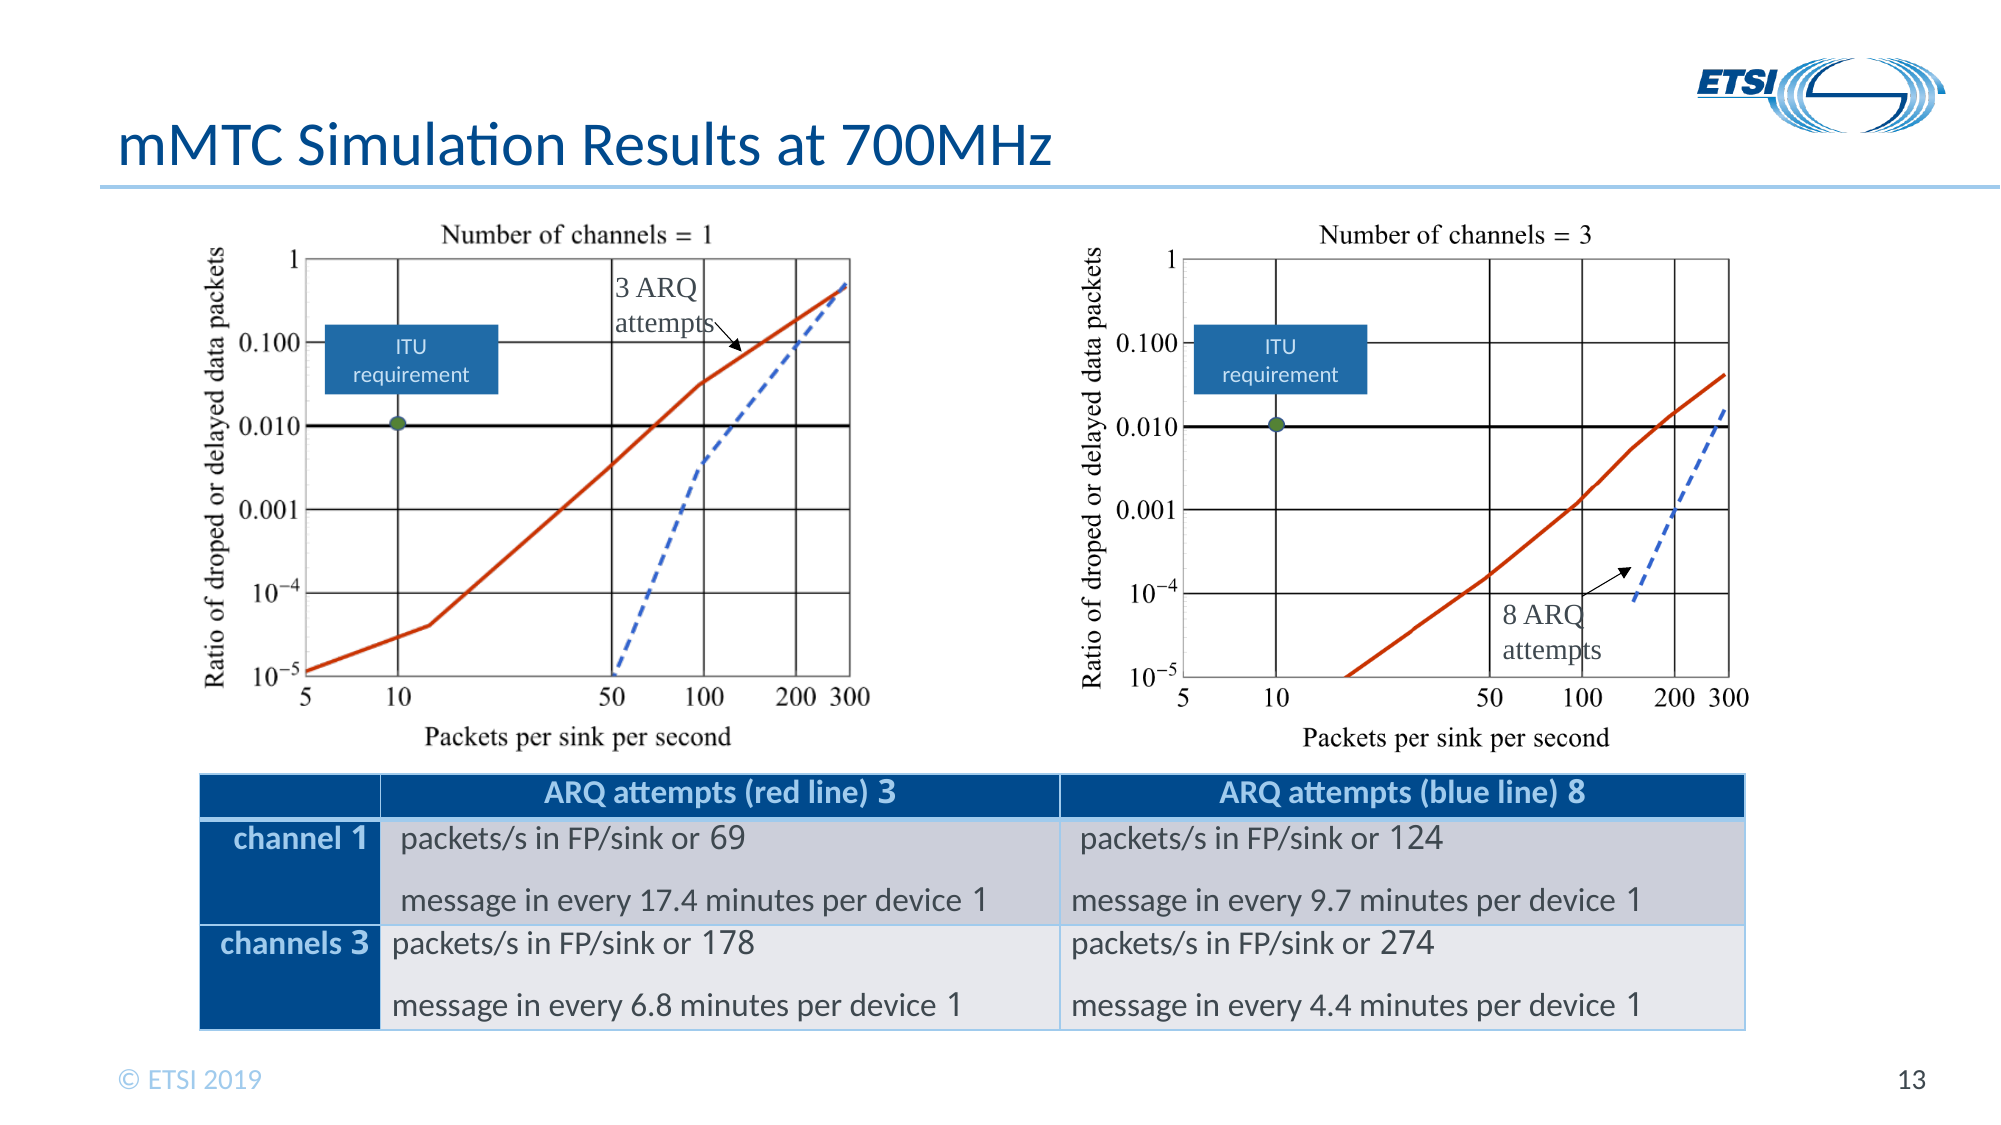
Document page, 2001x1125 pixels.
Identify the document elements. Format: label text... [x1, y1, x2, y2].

table_header 3 ARQ attempts (red line) [381, 775, 1059, 817]
table_cell 178 packets/s in FP/sink or 1 message in every 6.8 minutes per device [381, 926, 1059, 1029]
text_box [714, 322, 742, 352]
title mMTC Simulation Results at 700MHz [100, 45, 1663, 188]
picture [1065, 219, 1761, 753]
picture [187, 219, 883, 753]
table_cell 274 packets/s in FP/sink or 1 message in every 4.4 minutes per device [1061, 926, 1744, 1029]
table_cell 1 channel [200, 822, 380, 924]
table_cell 124 packets/s in FP/sink or 1 message in every 9.7 minutes per device [1061, 822, 1744, 924]
table_cell 3 channels [200, 926, 380, 1029]
picture [1697, 58, 1946, 138]
table_header 8 ARQ attempts (blue line) [1061, 775, 1744, 817]
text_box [1581, 567, 1632, 597]
table_header [200, 775, 380, 817]
table_cell 69 packets/s in FP/sink or 1 message in every 17.4 minutes per device [381, 822, 1059, 924]
